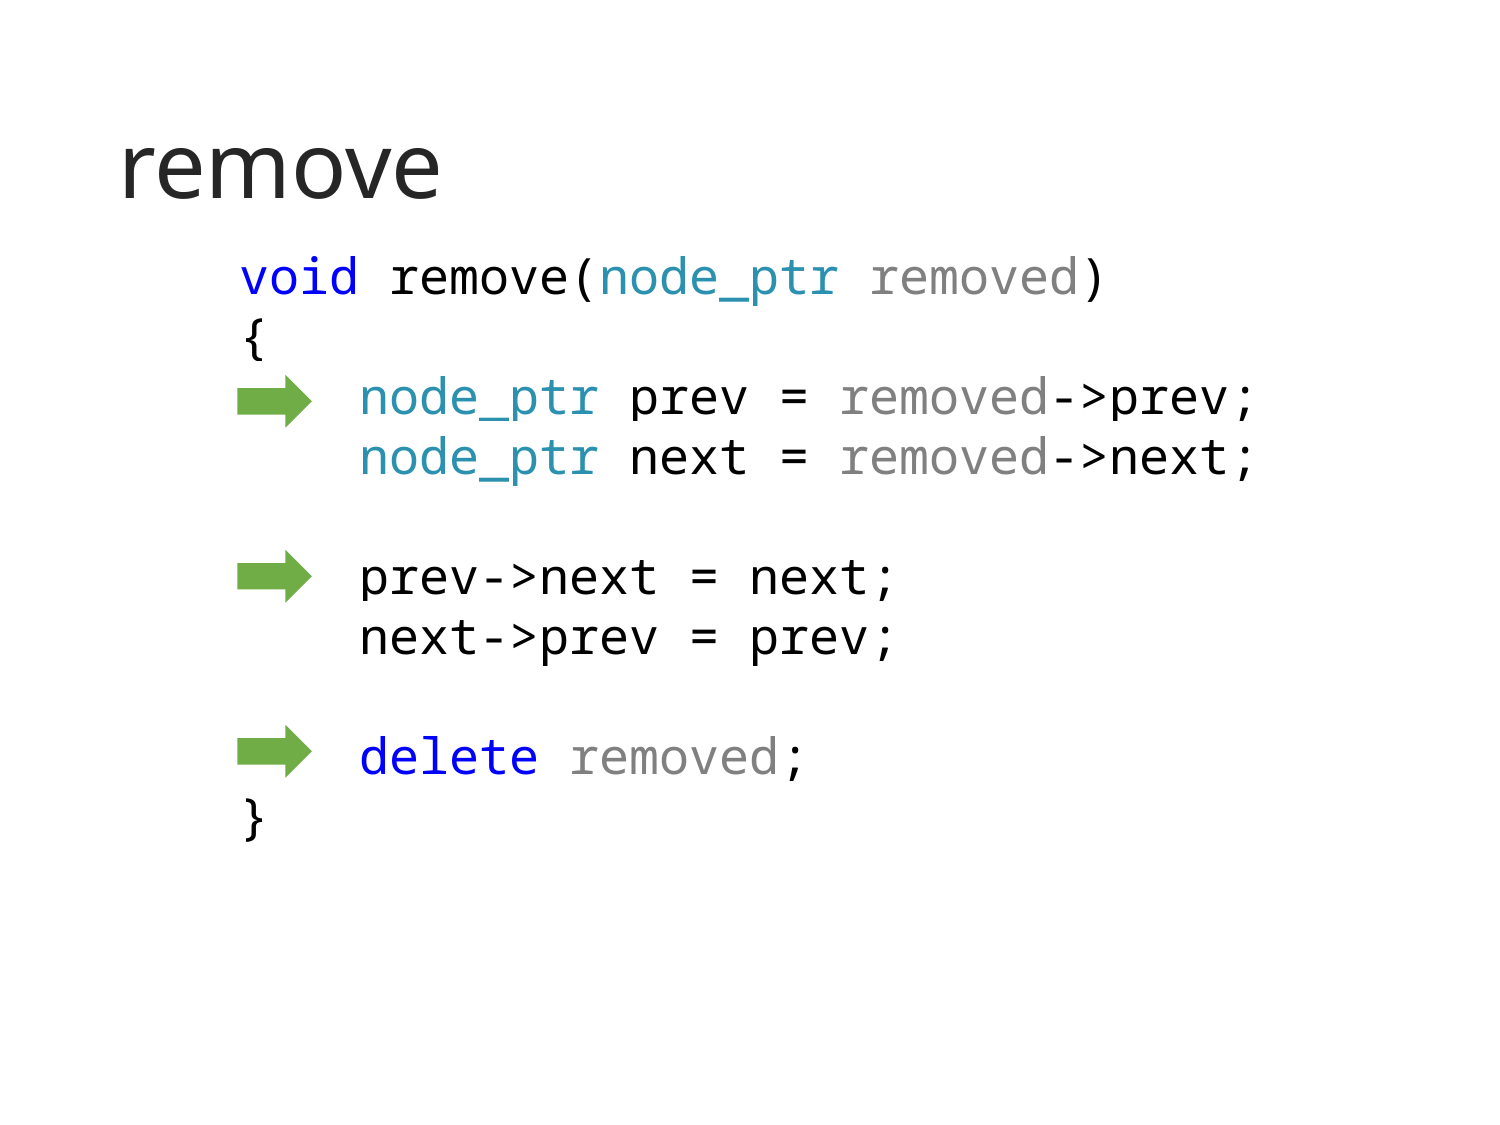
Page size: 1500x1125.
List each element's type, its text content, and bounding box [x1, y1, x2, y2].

text_box [236, 722, 314, 781]
text_box [236, 372, 314, 431]
title remove [103, 59, 1397, 278]
text_box void remove(node_ptr removed) { node_ptr prev = removed->prev; node_ptr next = removed->next; prev->next = next; next->prev = prev; delete removed; } [225, 278, 1300, 853]
text_box [236, 547, 314, 606]
